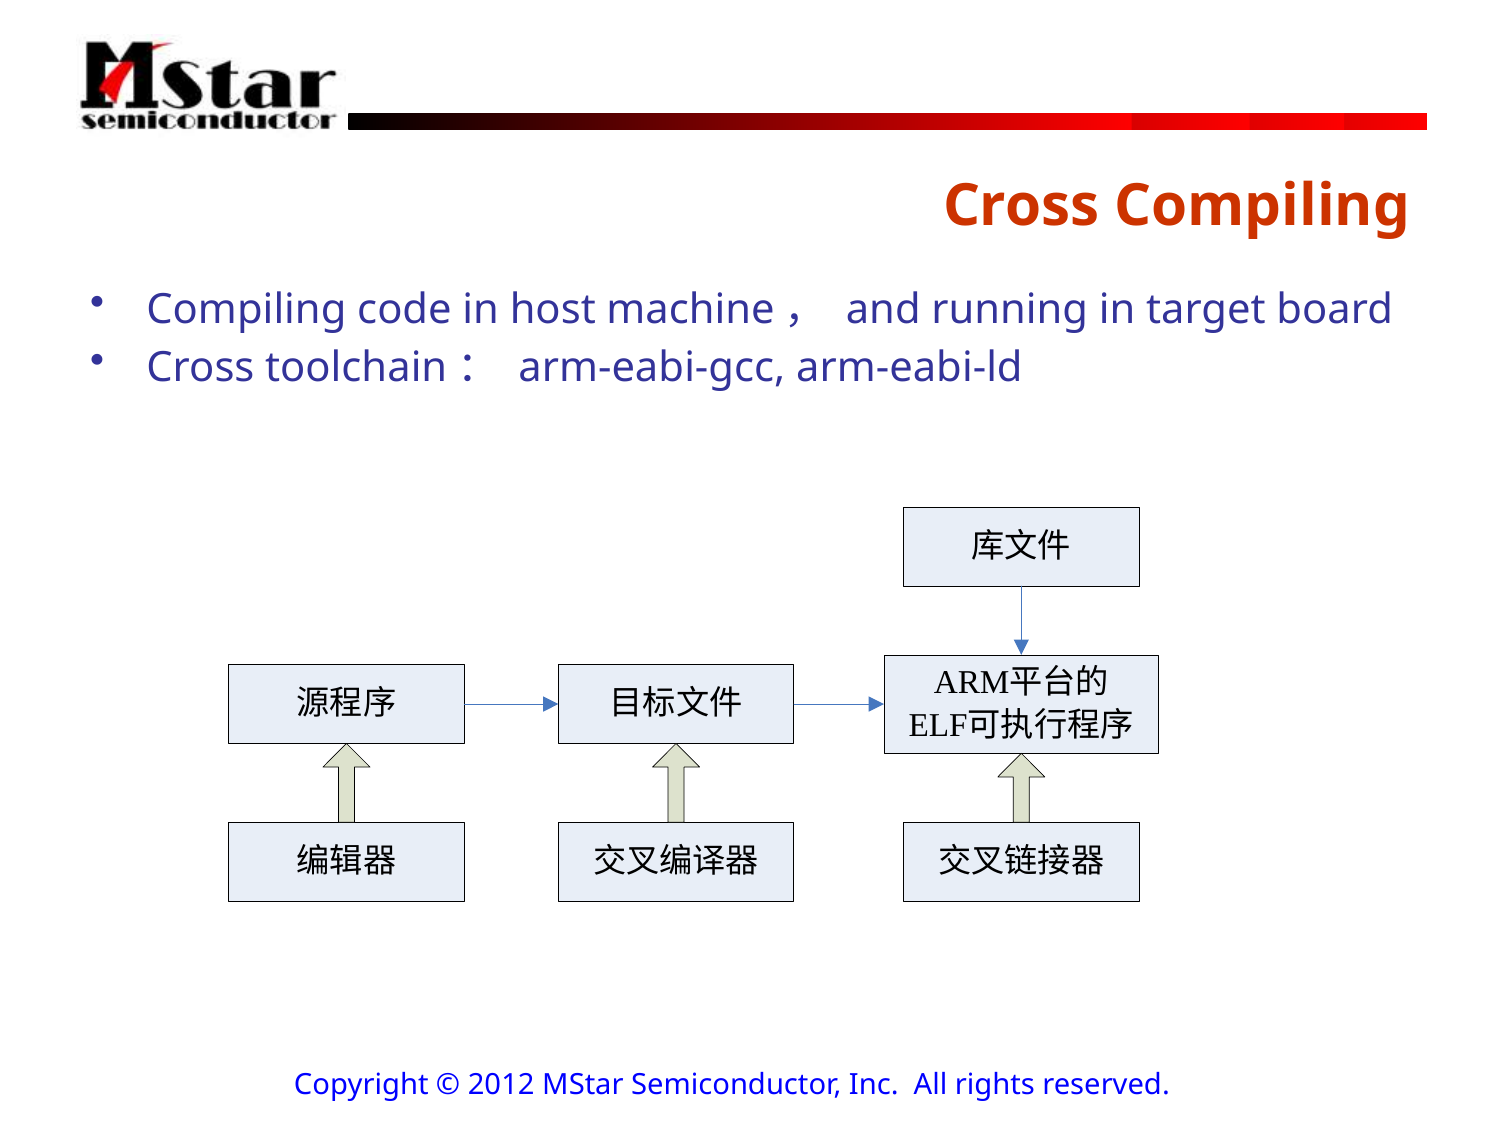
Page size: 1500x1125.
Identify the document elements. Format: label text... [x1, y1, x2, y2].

list Compiling code in host machine， and running in target board Cross toolchain： arm-eabi-gcc, arm-eabi-ld [74, 273, 1426, 977]
picture [76, 34, 346, 138]
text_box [224, 503, 1163, 905]
footer Copyright © 2012 MStar Semiconductor, Inc. All rights reserved. [170, 1022, 1294, 1102]
title Cross Compiling [74, 160, 1426, 244]
